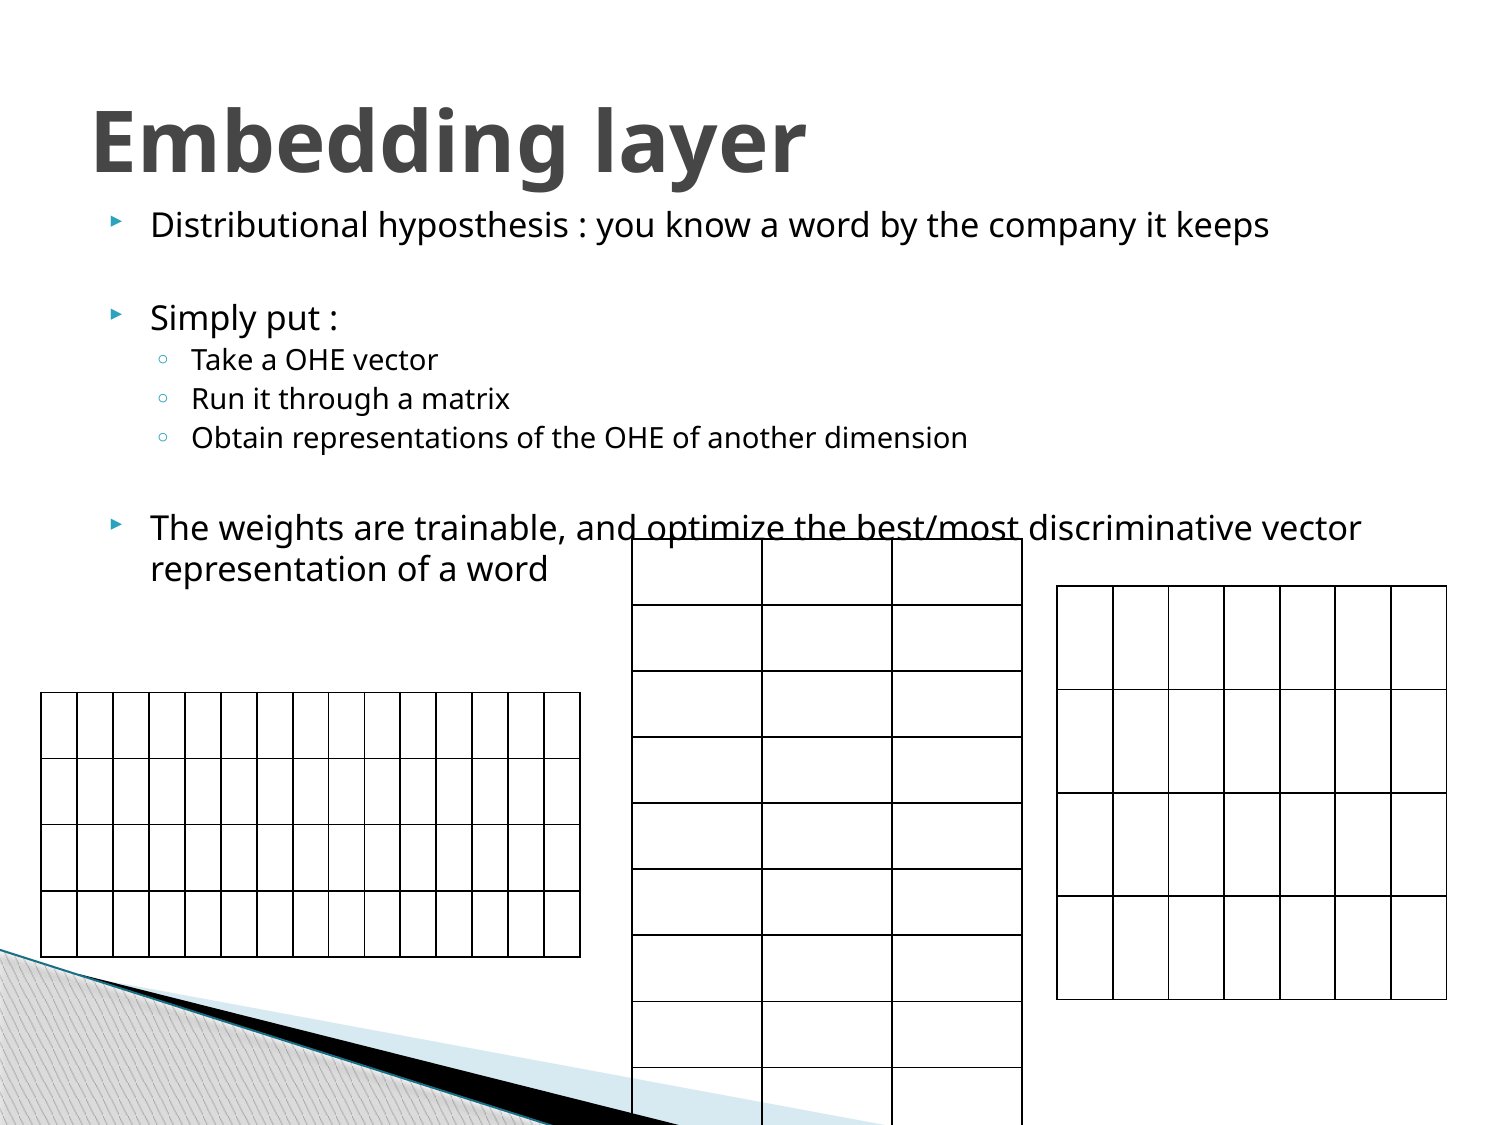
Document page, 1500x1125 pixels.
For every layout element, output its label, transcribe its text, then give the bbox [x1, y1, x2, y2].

table_header [1169, 587, 1223, 689]
table_cell [365, 892, 399, 956]
table_cell [763, 1068, 891, 1125]
table_cell [893, 1068, 1021, 1125]
table_header [365, 693, 399, 758]
table_header [78, 693, 112, 758]
table_header [763, 540, 891, 604]
table_cell [1392, 794, 1446, 895]
table_cell [1281, 690, 1334, 792]
table_cell [437, 892, 471, 956]
table_header [437, 693, 471, 758]
table_cell [763, 870, 891, 934]
table_cell [186, 759, 220, 824]
table_cell [633, 936, 761, 1001]
table_cell [473, 892, 507, 956]
table_cell [258, 759, 292, 824]
table_cell [294, 759, 328, 824]
table_header [42, 693, 76, 758]
table_cell [401, 892, 435, 956]
table_cell [1169, 794, 1223, 895]
table_cell [42, 759, 76, 824]
table_cell [893, 672, 1021, 736]
table_cell [633, 738, 761, 802]
table_header [545, 693, 579, 758]
table_cell [1114, 690, 1168, 792]
table_header [329, 693, 364, 758]
table_cell [114, 759, 148, 824]
table_header [1225, 587, 1279, 689]
table_cell [545, 759, 579, 824]
table_cell [1336, 794, 1390, 895]
table_header [633, 540, 761, 604]
table_cell [633, 1002, 761, 1067]
table_cell [545, 825, 579, 890]
table_cell [114, 825, 148, 890]
table_header [509, 693, 543, 758]
table_cell [329, 825, 364, 890]
table_cell [78, 759, 112, 824]
table_cell [329, 892, 364, 956]
table_cell [763, 936, 891, 1001]
table_cell [365, 825, 399, 890]
table_cell [1225, 690, 1279, 792]
table_header [1281, 587, 1334, 689]
list Distributional hyposthesis : you know a word by the company it keeps Simply put : Take a OHE vector Run it through a matrix Obtain representations of the OHE of another dimension The weights are trainable, and optimize the best/most discriminative vector representation of a word [76, 196, 1427, 599]
table_header [1336, 587, 1390, 689]
table_cell [78, 825, 112, 890]
table_cell [150, 759, 184, 824]
table_header [186, 693, 220, 758]
table_header [258, 693, 292, 758]
table_cell [437, 825, 471, 890]
table_cell [78, 892, 112, 956]
table_cell [365, 759, 399, 824]
table_cell [893, 870, 1021, 934]
table_cell [633, 870, 761, 934]
title Embedding layer [75, 45, 1425, 233]
table_cell [1281, 897, 1334, 999]
table_header [1392, 587, 1446, 689]
table_cell [1058, 690, 1112, 792]
table_cell [509, 825, 543, 890]
table_cell [258, 825, 292, 890]
table_header [401, 693, 435, 758]
table_header [294, 693, 328, 758]
table_cell [893, 738, 1021, 802]
table_cell [1392, 690, 1446, 792]
table_cell [763, 804, 891, 868]
table_cell [763, 672, 891, 736]
table_cell [1225, 794, 1279, 895]
table_cell [150, 825, 184, 890]
table_cell [114, 892, 148, 956]
table_cell [1169, 897, 1223, 999]
table_cell [473, 759, 507, 824]
table_cell [893, 936, 1021, 1001]
table_cell [1058, 794, 1112, 895]
table_cell [1058, 897, 1112, 999]
table_cell [1169, 690, 1223, 792]
table_cell [222, 892, 256, 956]
table_cell [1392, 897, 1446, 999]
table_cell [222, 825, 256, 890]
table_cell [509, 759, 543, 824]
table_cell [763, 606, 891, 670]
table_cell [186, 892, 220, 956]
table_cell [258, 892, 292, 956]
table_cell [401, 759, 435, 824]
table_cell [437, 759, 471, 824]
table_cell [294, 825, 328, 890]
table_cell [222, 759, 256, 824]
table_cell [473, 825, 507, 890]
table_header [473, 693, 507, 758]
table_cell [633, 804, 761, 868]
table_cell [633, 606, 761, 670]
table_cell [150, 892, 184, 956]
table_cell [893, 804, 1021, 868]
table_cell [186, 825, 220, 890]
table_header [150, 693, 184, 758]
table_cell [329, 759, 364, 824]
table_header [1114, 587, 1168, 689]
table_cell [42, 892, 76, 956]
table_cell [633, 672, 761, 736]
table_cell [545, 892, 579, 956]
table_cell [763, 1002, 891, 1067]
table_cell [1336, 690, 1390, 792]
table_header [893, 540, 1021, 604]
table_cell [1114, 897, 1168, 999]
table_cell [633, 1068, 761, 1125]
table_header [1058, 587, 1112, 689]
table_cell [893, 606, 1021, 670]
table_cell [893, 1002, 1021, 1067]
table_cell [1114, 794, 1168, 895]
table_header [114, 693, 148, 758]
table_cell [509, 892, 543, 956]
table_cell [42, 825, 76, 890]
table_header [222, 693, 256, 758]
table_cell [763, 738, 891, 802]
table_cell [1225, 897, 1279, 999]
table_cell [1336, 897, 1390, 999]
table_cell [294, 892, 328, 956]
table_cell [401, 825, 435, 890]
table_cell [1281, 794, 1334, 895]
